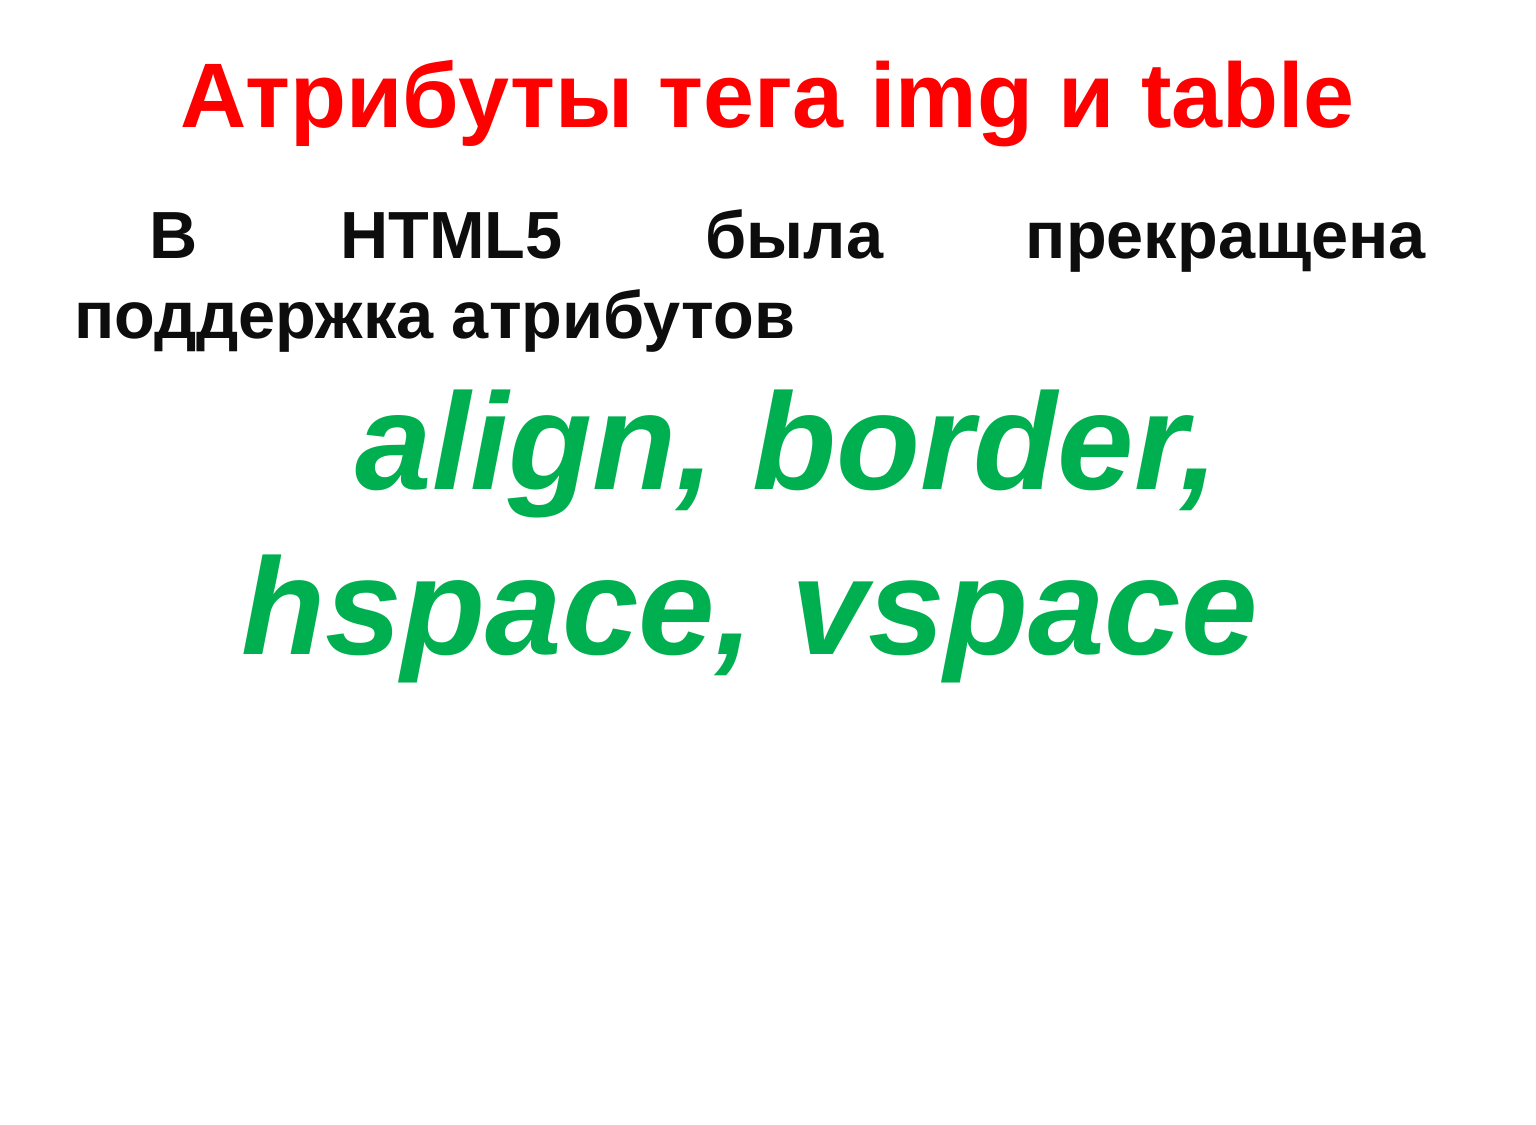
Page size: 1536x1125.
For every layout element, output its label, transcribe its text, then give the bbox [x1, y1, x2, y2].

title Атрибуты тега img и table [76, 0, 1459, 185]
list В HTML5 была прекращена поддержка атрибутов align, border, hspace, vspace [59, 184, 1442, 445]
